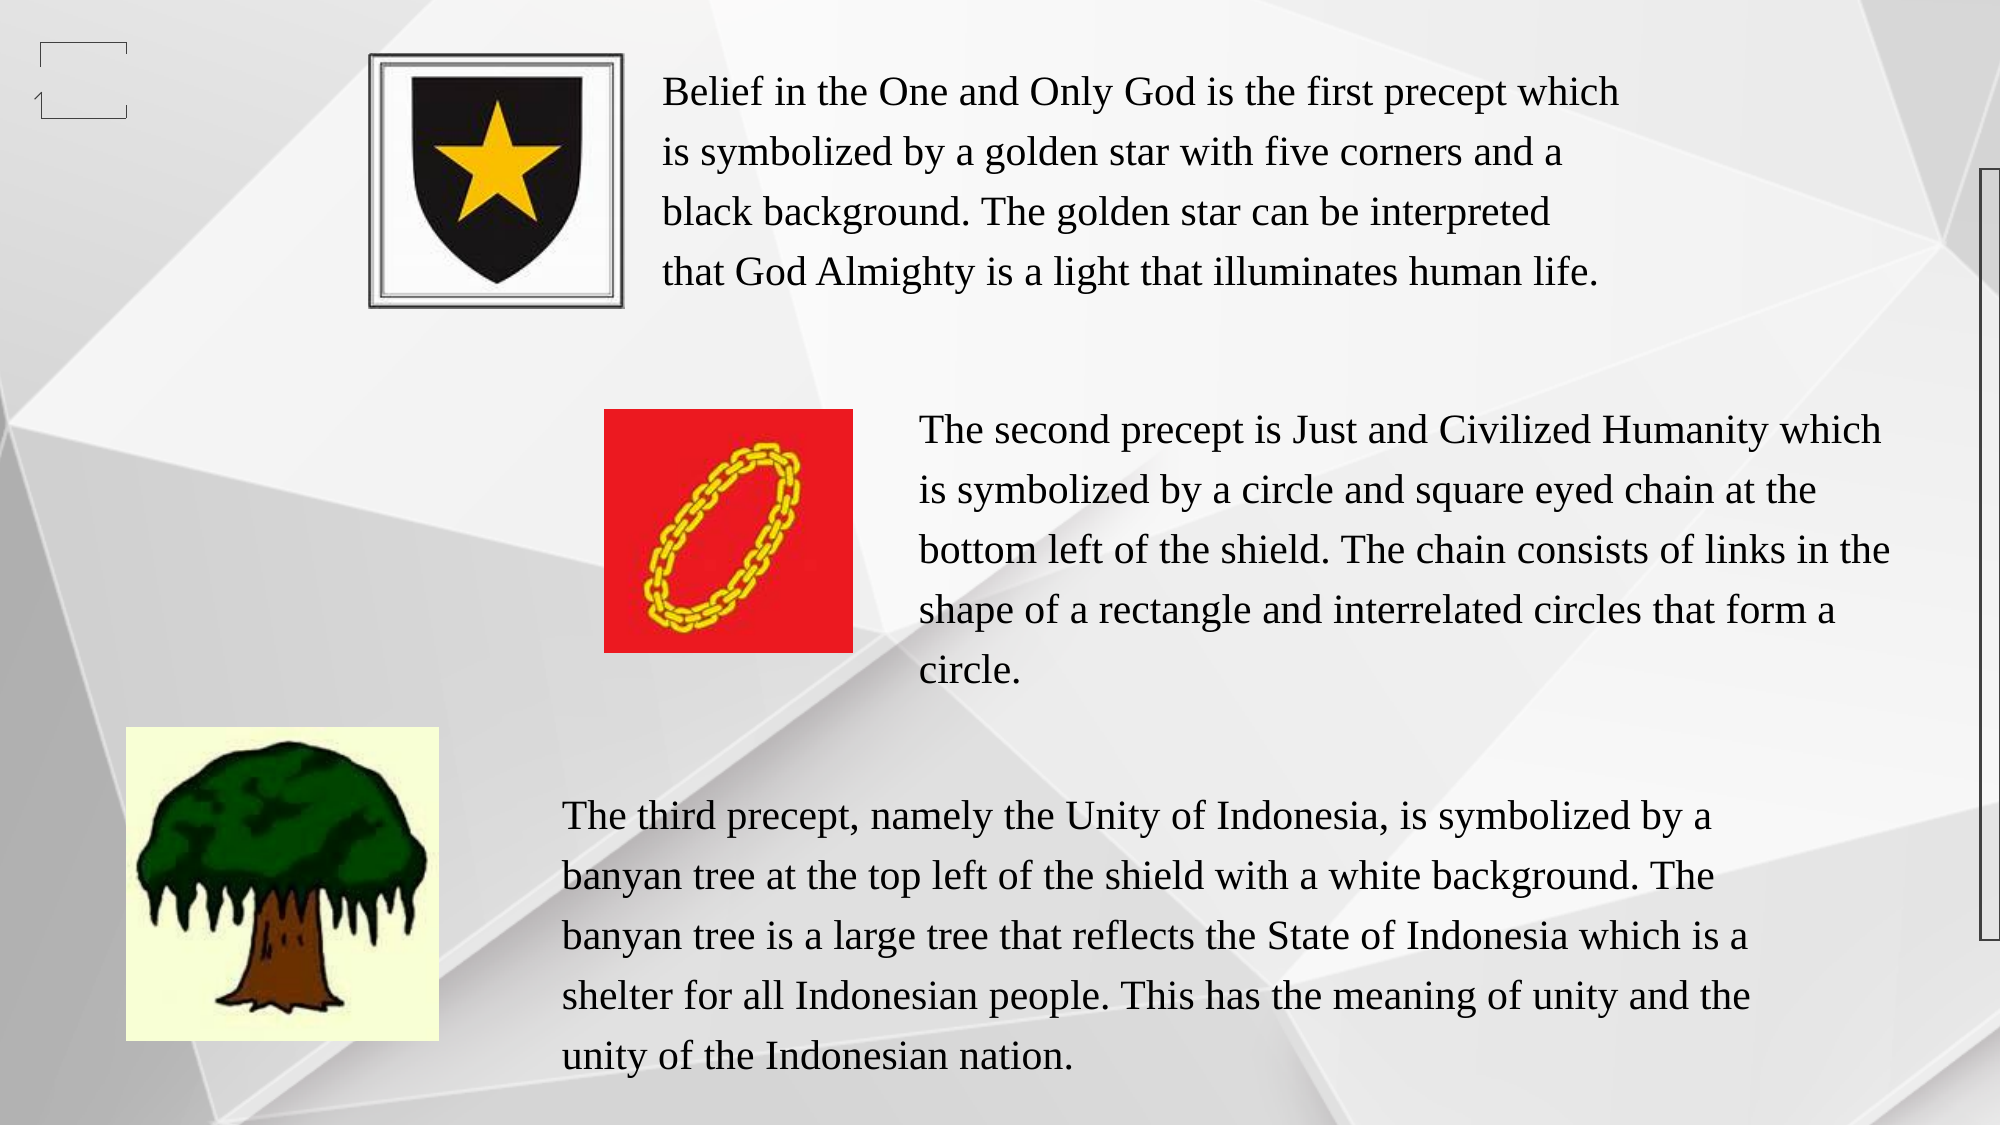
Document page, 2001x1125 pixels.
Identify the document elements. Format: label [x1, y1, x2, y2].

text_box [34, 42, 127, 119]
picture [0, 0, 2000, 1125]
